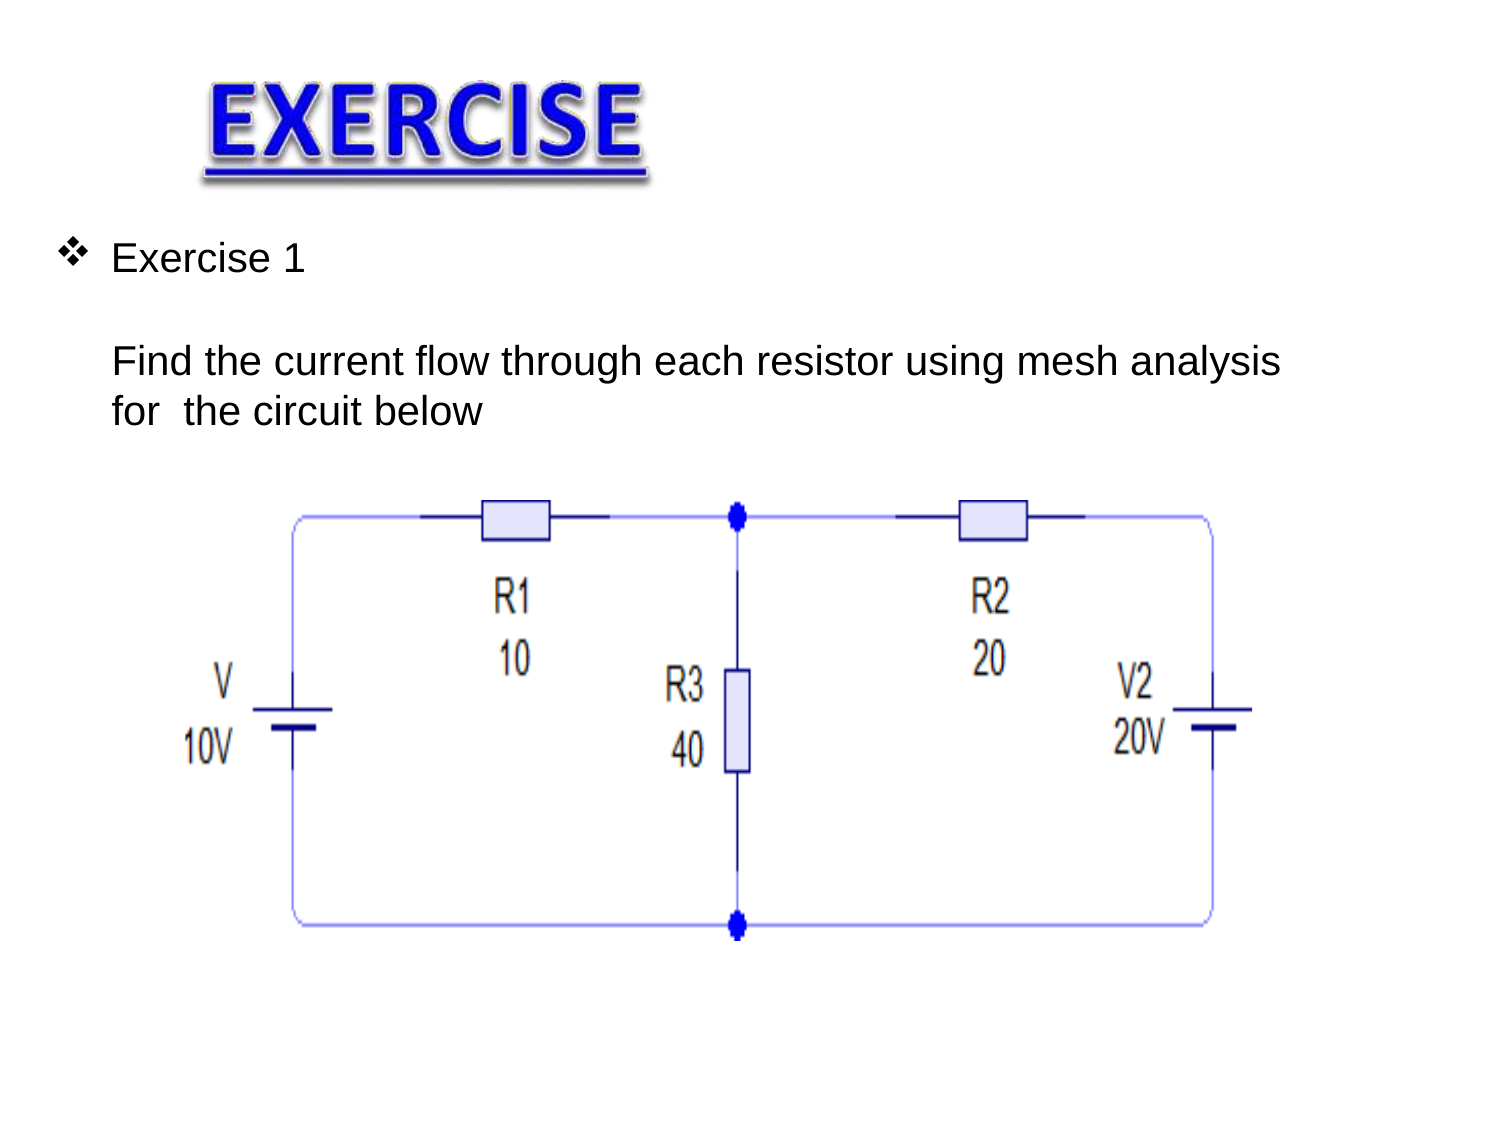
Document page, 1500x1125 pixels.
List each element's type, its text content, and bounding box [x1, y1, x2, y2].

text_box [193, 80, 659, 195]
text_box Exercise 1 Find the current flow through each resistor using mesh analysis for the circuit below [52, 229, 1340, 434]
text_box [184, 500, 1253, 941]
